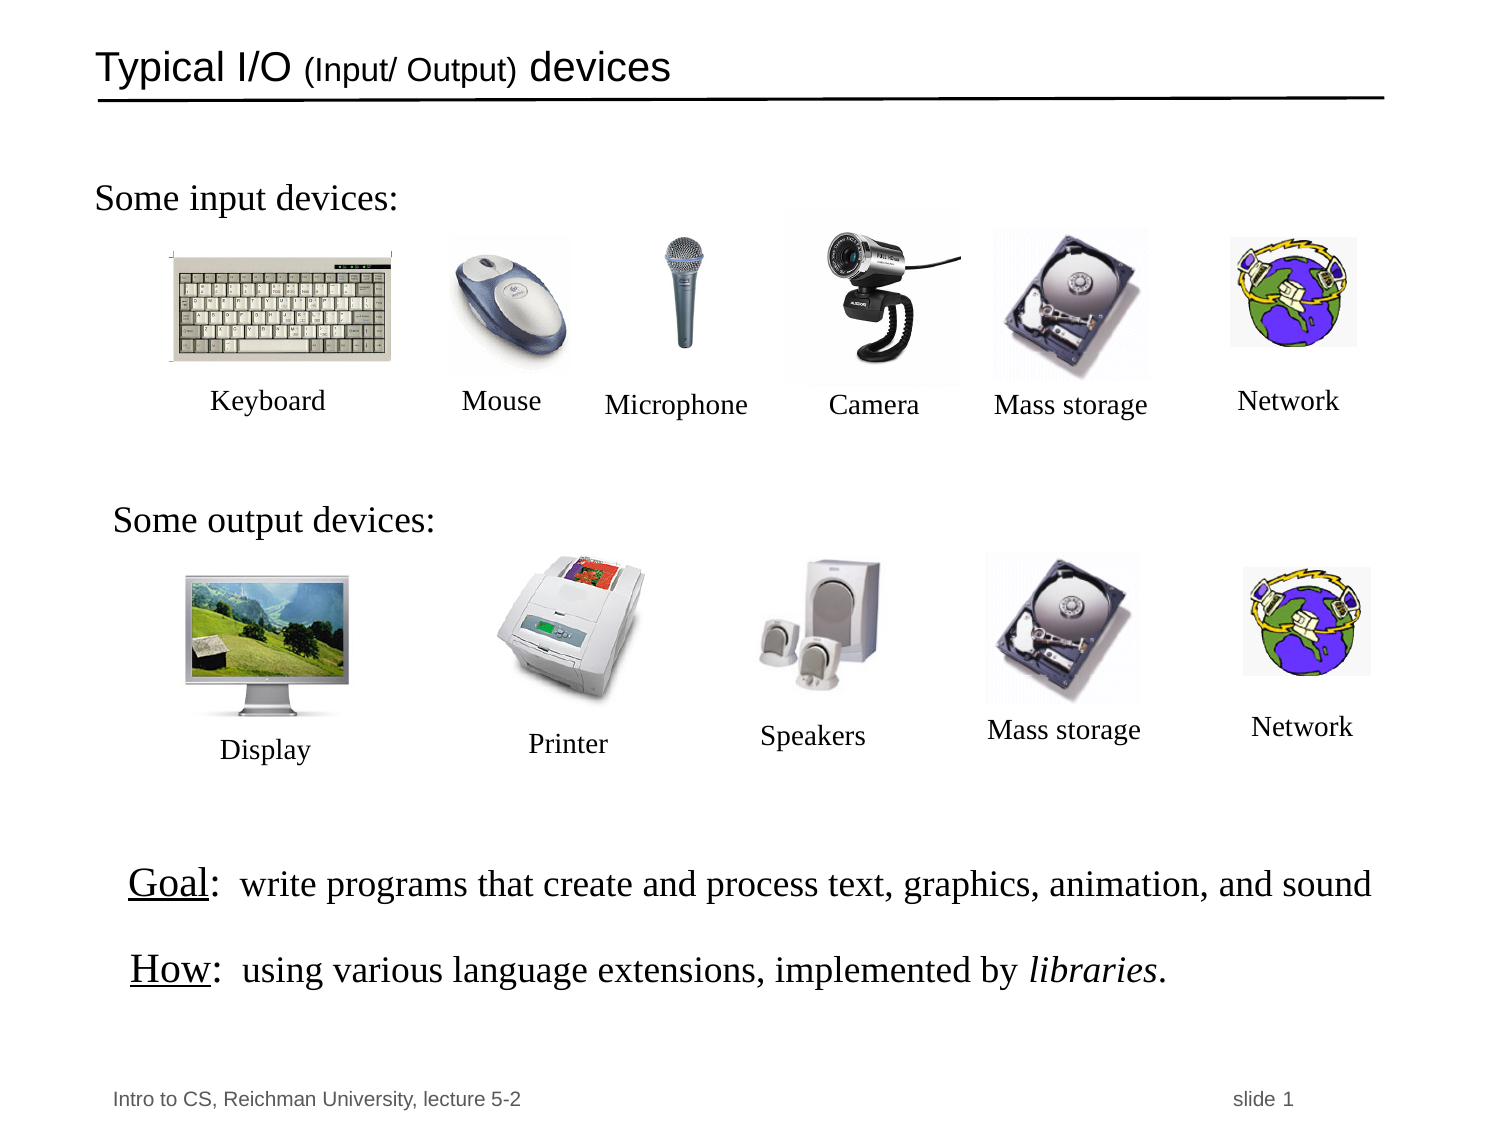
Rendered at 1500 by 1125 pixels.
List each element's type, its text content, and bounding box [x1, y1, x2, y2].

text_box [79, 165, 1358, 422]
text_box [113, 846, 1468, 1000]
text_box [97, 487, 1371, 767]
title Typical I/O (Input/ Output) devices [79, 33, 1371, 109]
